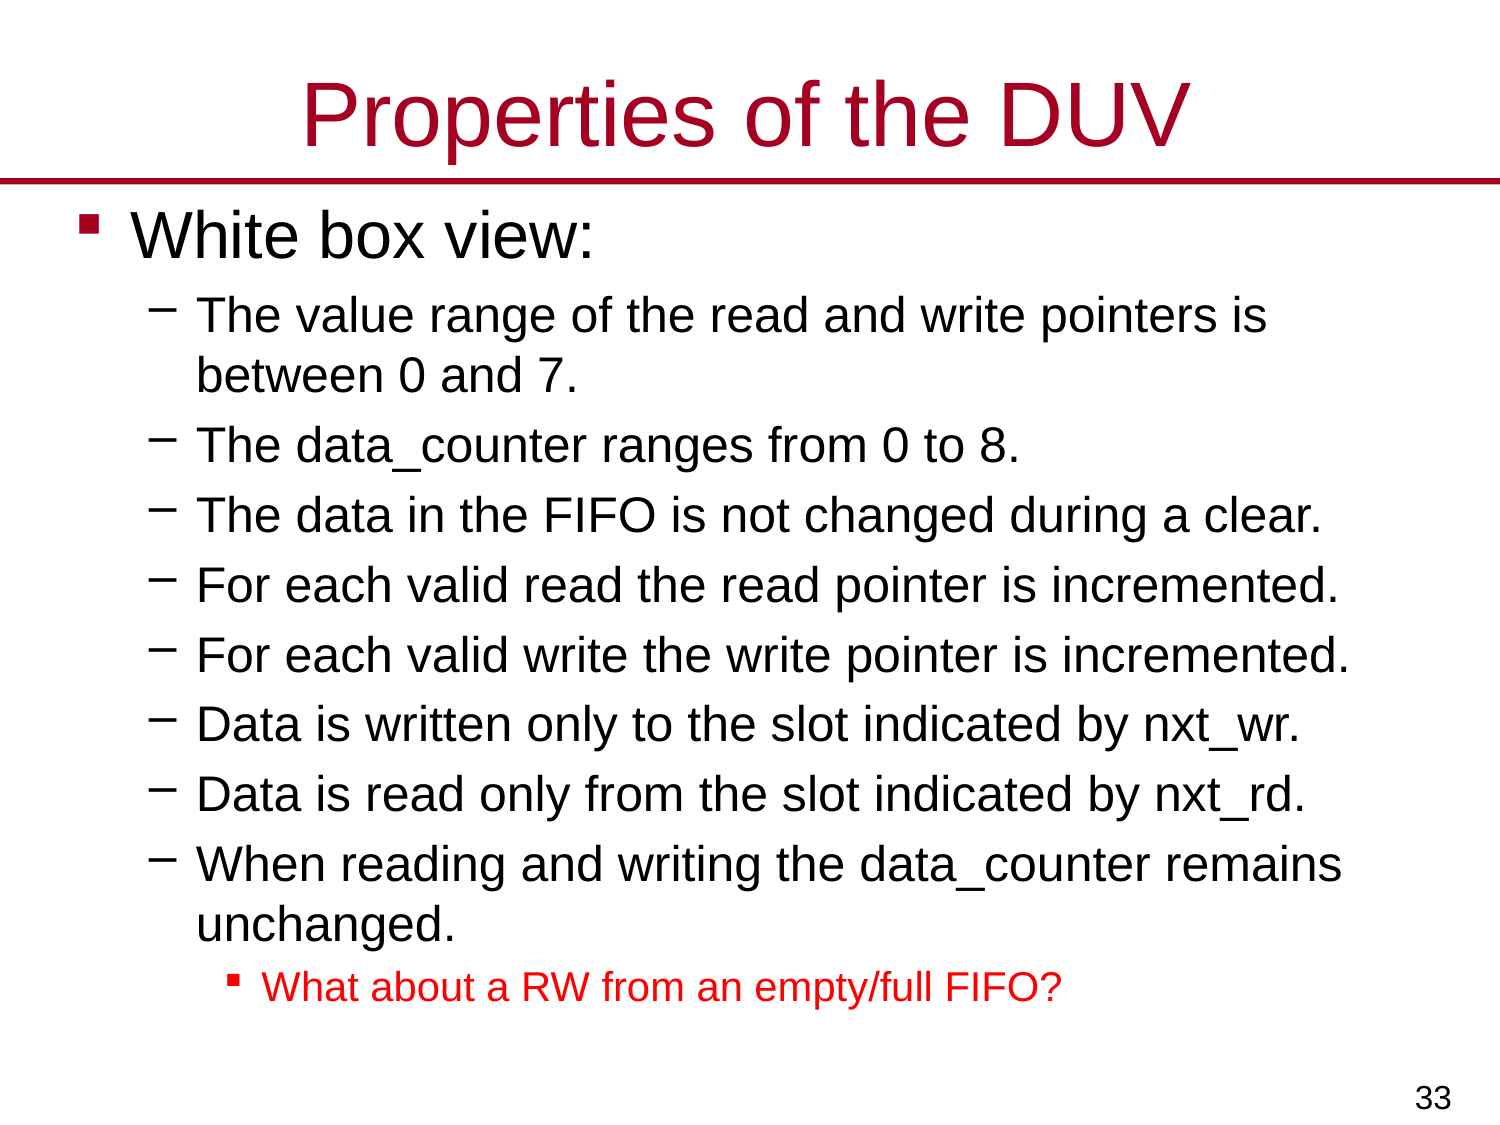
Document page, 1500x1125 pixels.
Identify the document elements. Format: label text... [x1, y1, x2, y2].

title Properties of the DUV [0, 44, 1500, 175]
list White box view: The value range of the read and write pointers is between 0 and 7. The data_counter ranges from 0 to 8. The data in the FIFO is not changed during a clear. For each valid read the read pointer is incremented. For each valid write the write pointer is incremented. Data is written only to the slot indicated by nxt_wr. Data is read only from the slot indicated by nxt_rd. When reading and writing the data_counter remains unchanged. What about a RW from an empty/full FIFO? [58, 184, 1442, 1048]
